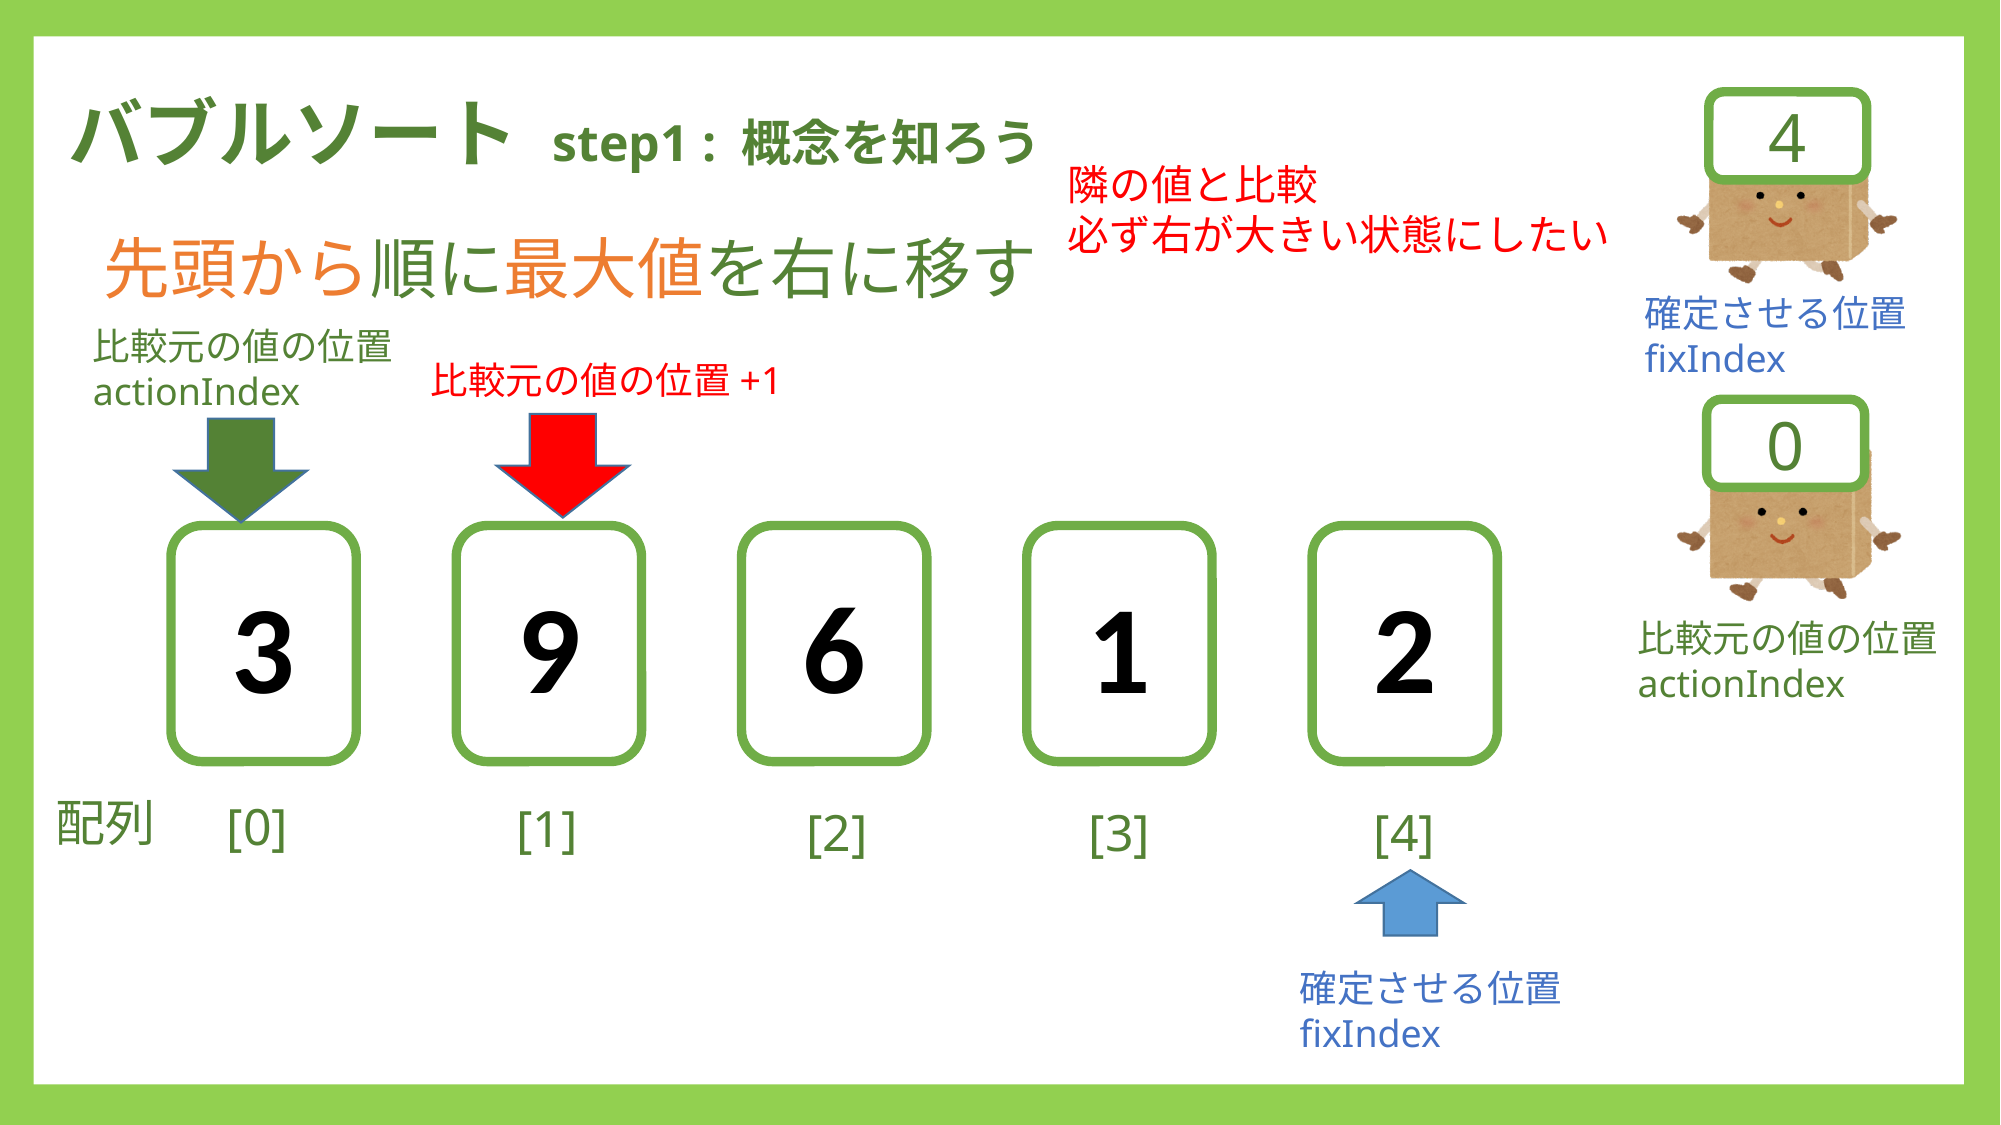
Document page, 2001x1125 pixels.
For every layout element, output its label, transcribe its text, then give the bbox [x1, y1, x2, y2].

text_box [1] [501, 790, 593, 866]
text_box 6 [740, 524, 928, 763]
text_box [0] [211, 788, 304, 863]
text_box 0 [1706, 398, 1866, 411]
picture [1669, 96, 1903, 308]
text_box 1 [1025, 524, 1214, 763]
text_box [2] [791, 794, 883, 870]
picture [1669, 411, 1907, 626]
text_box 3 [169, 524, 358, 763]
text_box 比較元の値の位置 actionIndex [78, 315, 408, 421]
text_box 先頭から順に最大値を右に移す [88, 219, 1053, 315]
text_box 確定させる位置 fixIndex [1284, 958, 1577, 1063]
text_box 確定させる位置 fixIndex [1629, 282, 1922, 388]
text_box 9 [455, 524, 643, 763]
text_box 2 [1311, 524, 1499, 763]
text_box [3] [1073, 794, 1166, 870]
text_box [493, 412, 633, 519]
text_box 配列 [40, 784, 171, 860]
text_box 4 [1711, 90, 1864, 96]
text_box 比較元の値の位置 actionIndex [1622, 607, 1953, 713]
text_box 隣の値と比較 必ず右が大きい状態にしたい [1052, 151, 1626, 267]
text_box バブルソート step1 : 概念を知ろう [53, 78, 1057, 184]
text_box [171, 421, 311, 524]
text_box [1353, 868, 1468, 937]
text_box [4] [1359, 794, 1451, 870]
text_box 比較元の値の位置+1 [415, 349, 798, 410]
